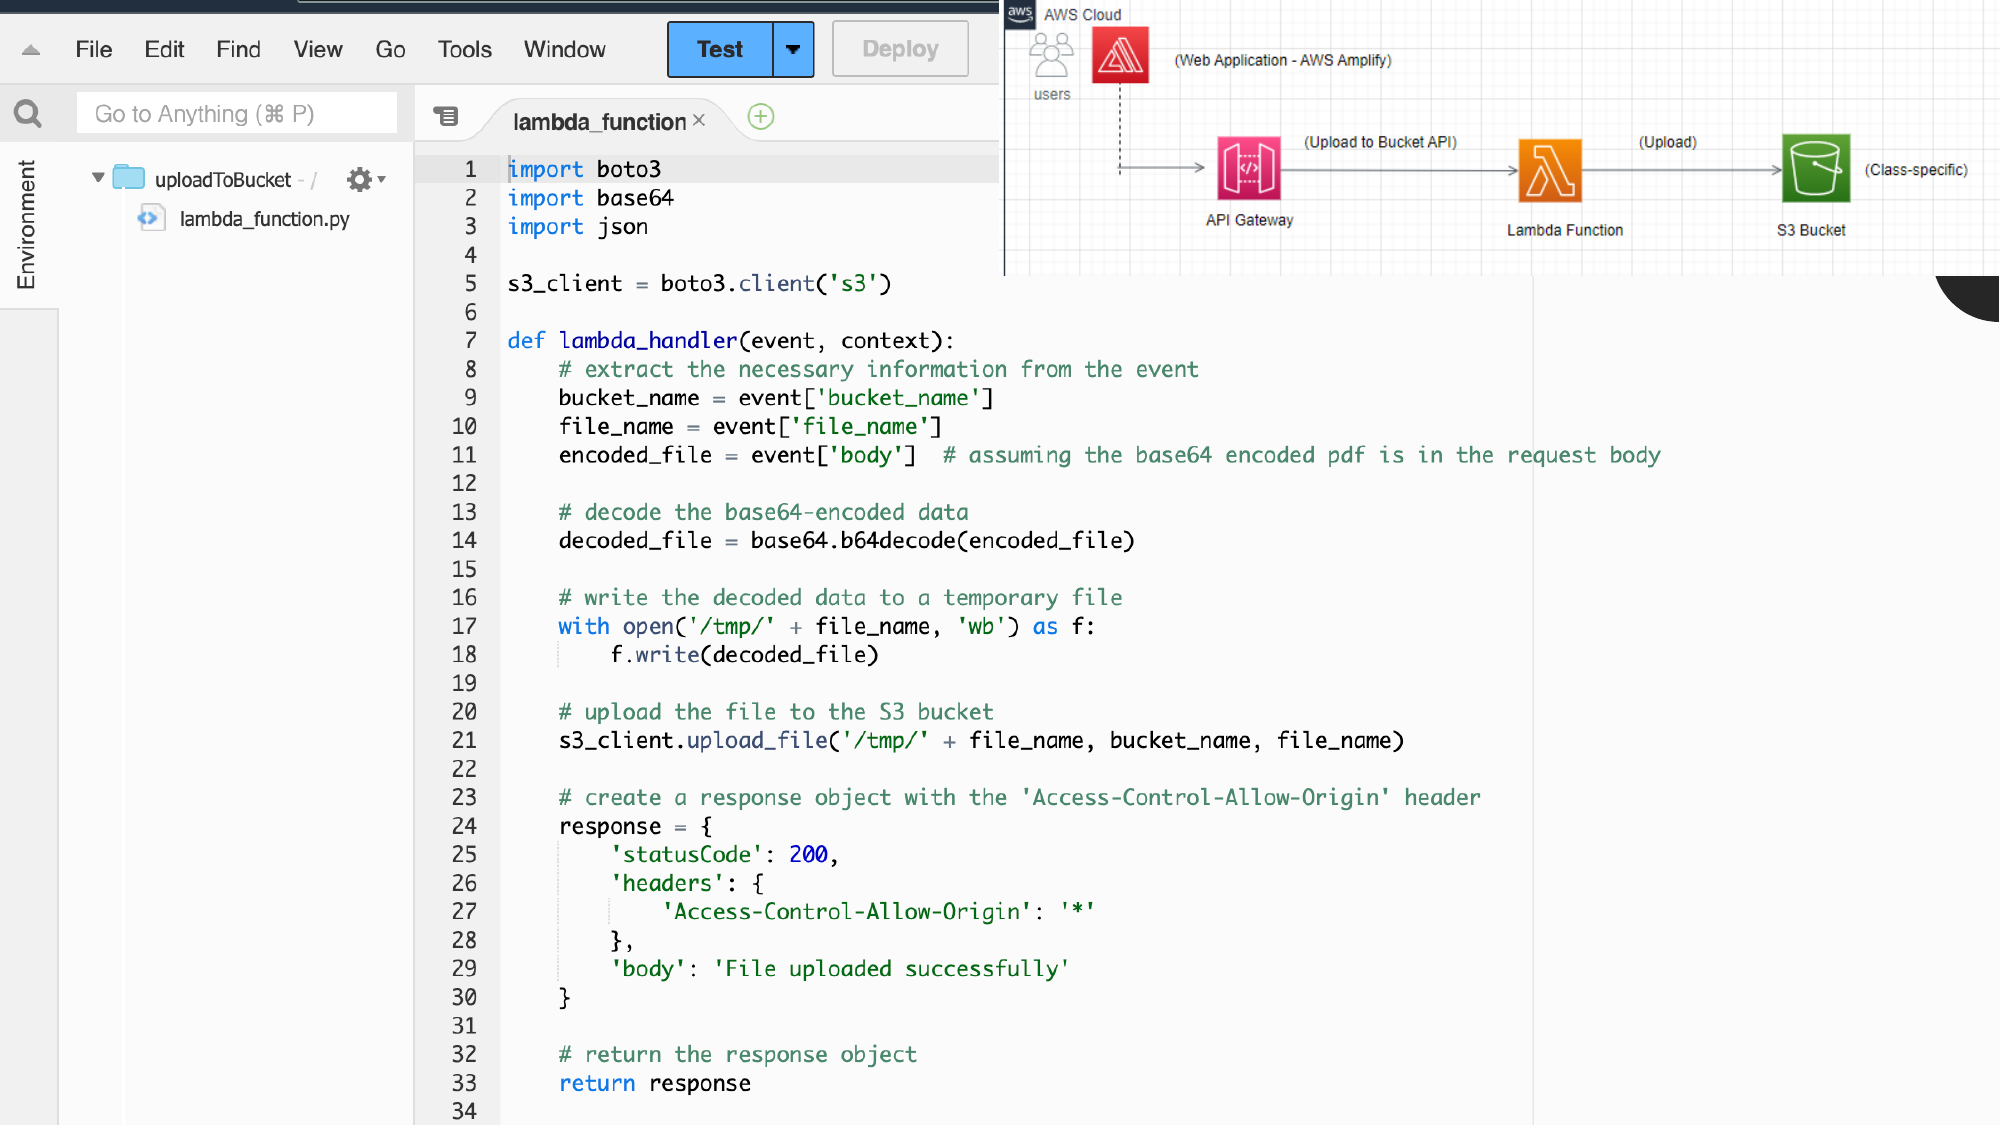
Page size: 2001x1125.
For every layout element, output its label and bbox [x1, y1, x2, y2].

picture [999, 0, 2000, 276]
list [0, 0, 2000, 1125]
